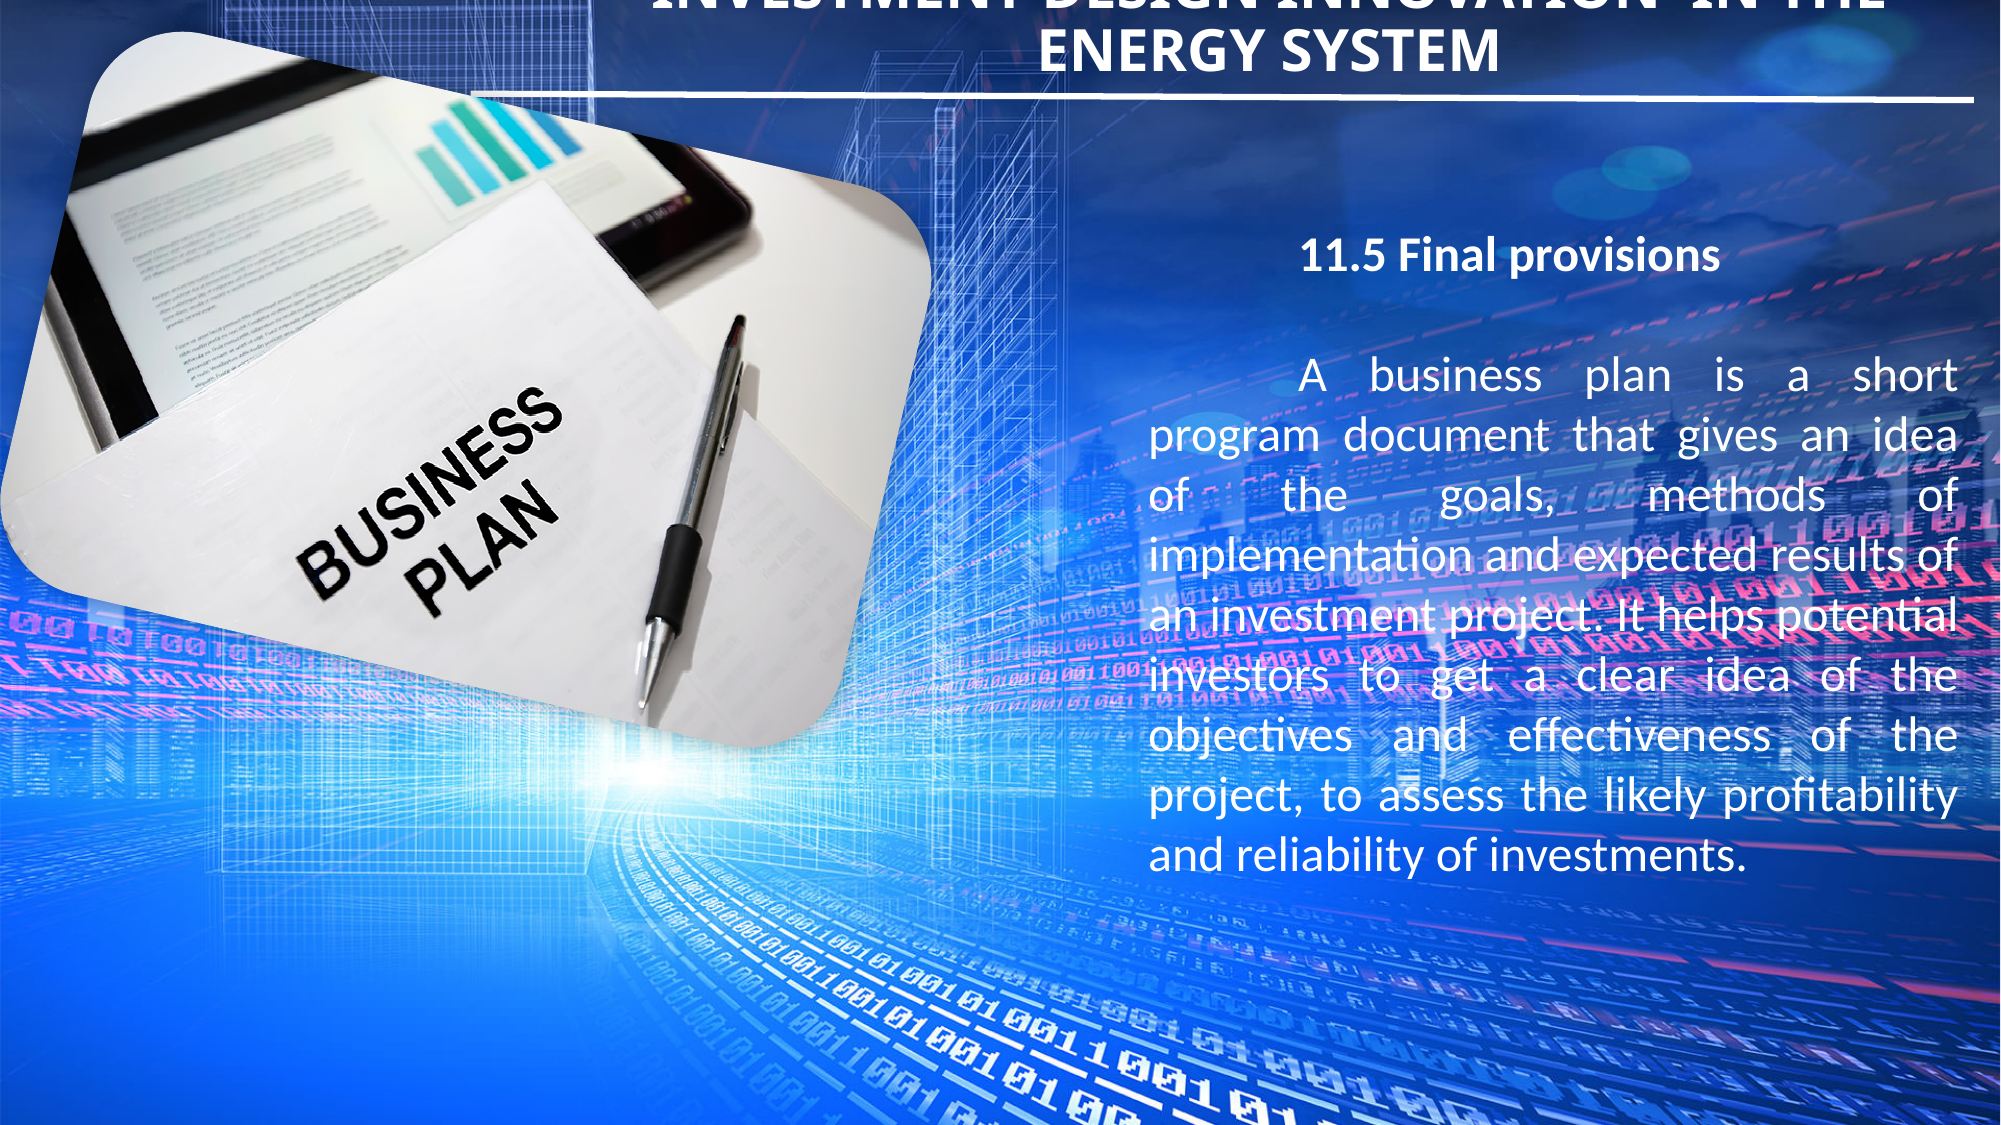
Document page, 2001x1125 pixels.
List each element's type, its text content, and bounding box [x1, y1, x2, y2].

picture [0, 0, 2001, 1125]
text_box 11.5 Final provisions A business plan is a short program document that gives an idea of the goals, methods of implementation and expected results of an investment project. It helps potential investors to get a clear idea of the objectives and effectiveness of the project, to assess the likely profitability and reliability of investments. [1133, 214, 1974, 889]
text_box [470, 93, 1974, 101]
title INVESTMENT DESIGN INNOVATION IN THE ENERGY SYSTEM [550, 13, 1989, 92]
